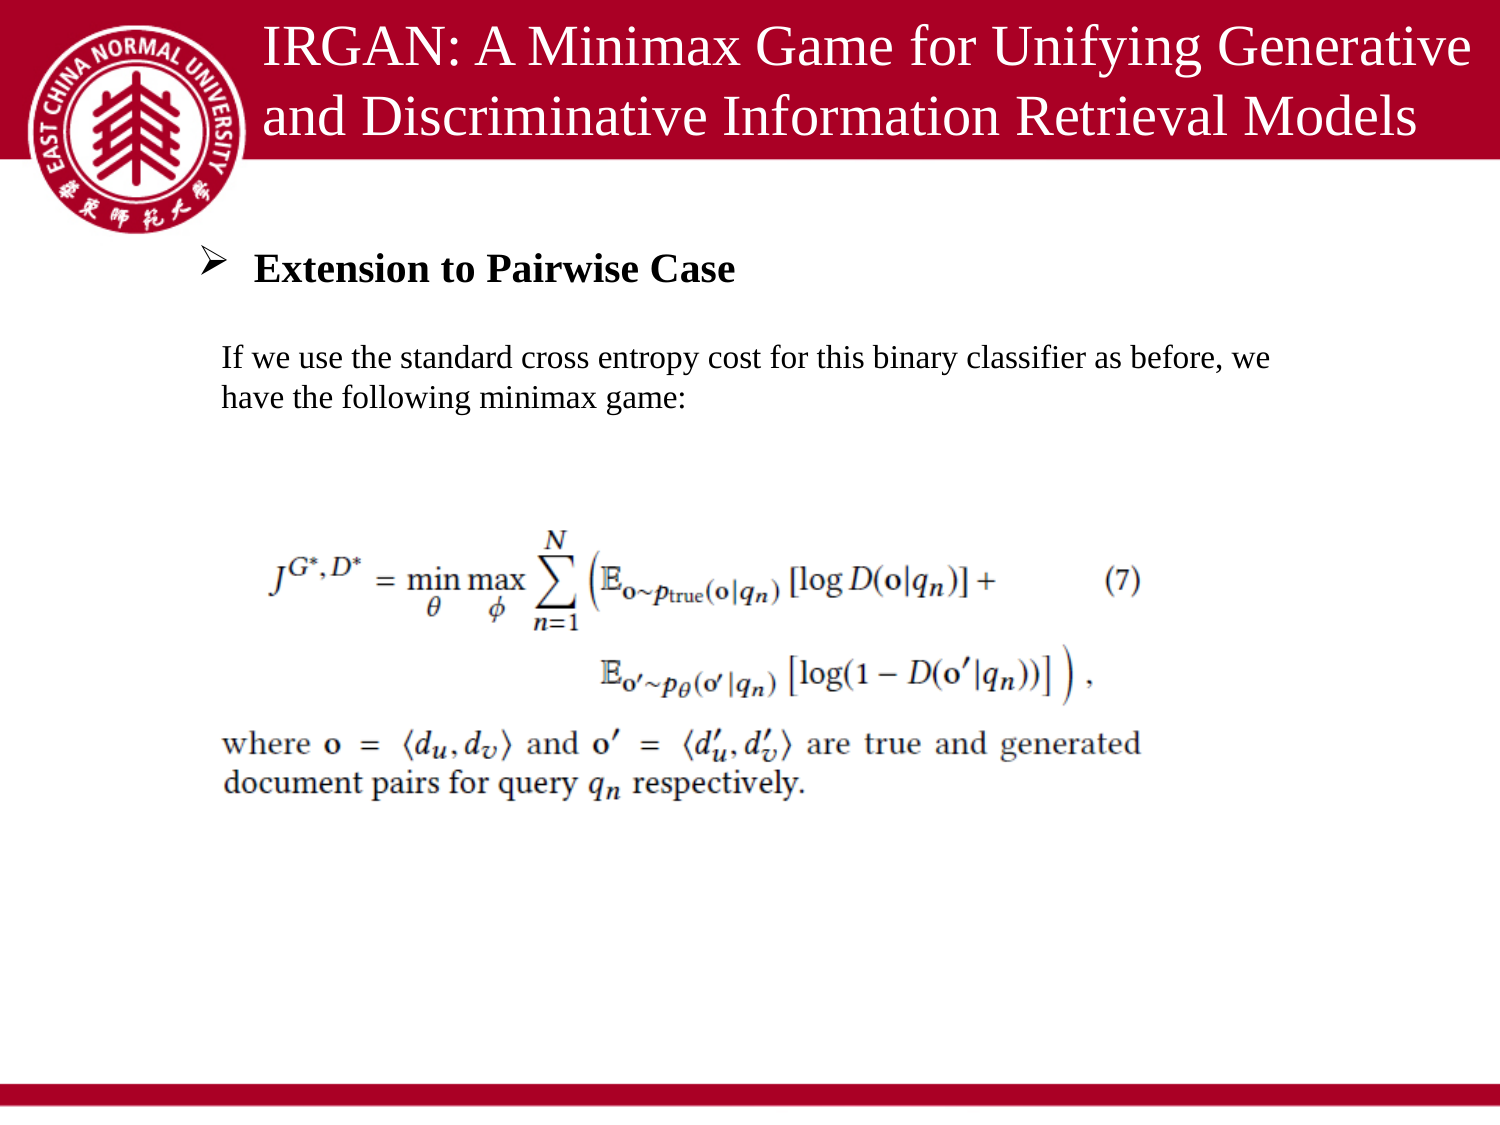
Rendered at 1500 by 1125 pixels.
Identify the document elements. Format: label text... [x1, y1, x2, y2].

picture [0, 0, 1500, 1125]
text_box [206, 230, 1483, 287]
text_box Extension to Pairwise Case [183, 233, 833, 299]
text_box IRGAN: A Minimax Game for Unifying Generative and Discriminative Information Retrieval Models [247, 0, 1500, 155]
text_box If we use the standard cross entropy cost for this binary classifier as before, we have the following minimax game: [206, 328, 1293, 423]
